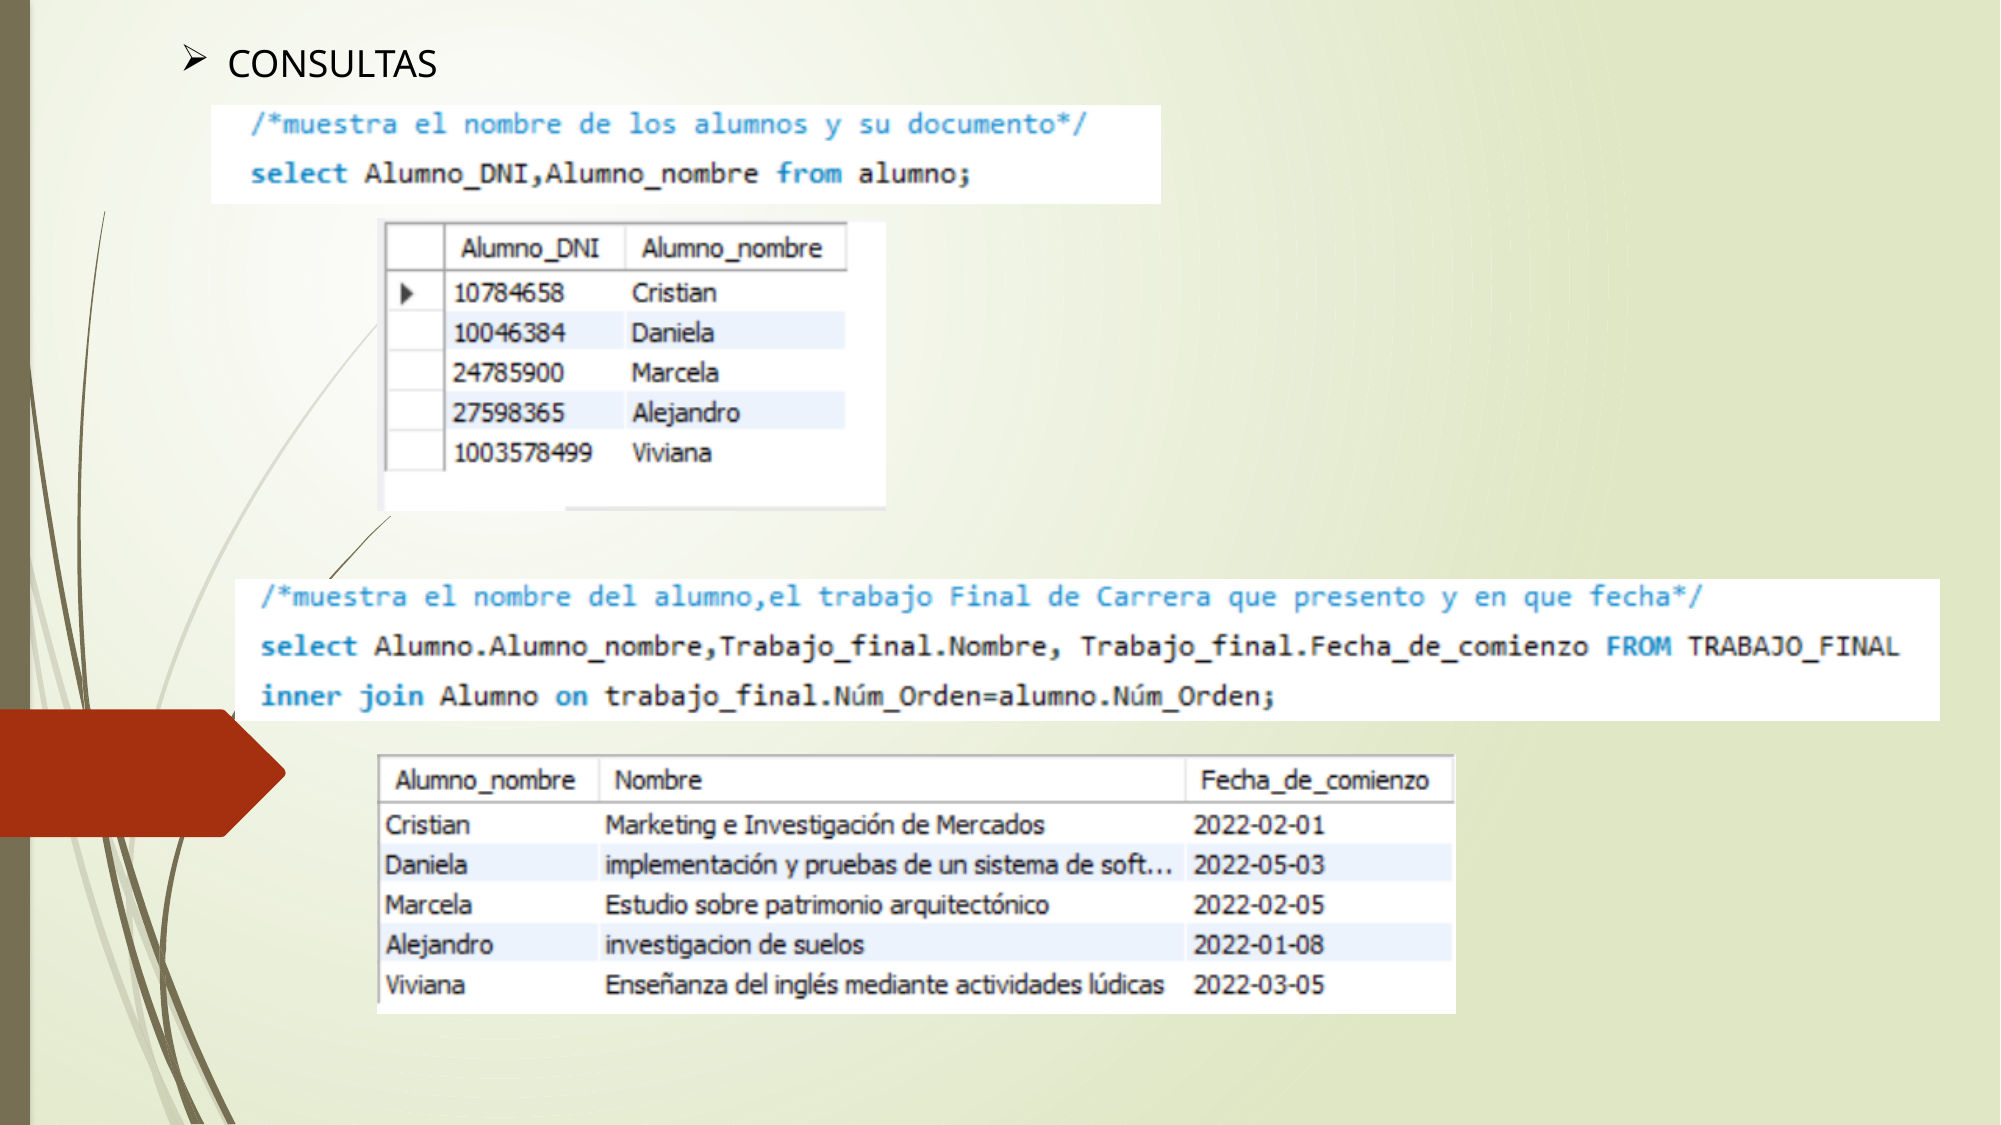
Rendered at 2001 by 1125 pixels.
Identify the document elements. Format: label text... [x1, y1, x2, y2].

picture [376, 218, 886, 511]
picture [377, 754, 1456, 1015]
picture [211, 104, 1161, 204]
picture [234, 579, 1941, 721]
text_box CONSULTAS [165, 32, 1507, 93]
text_box [271, 108, 1729, 473]
